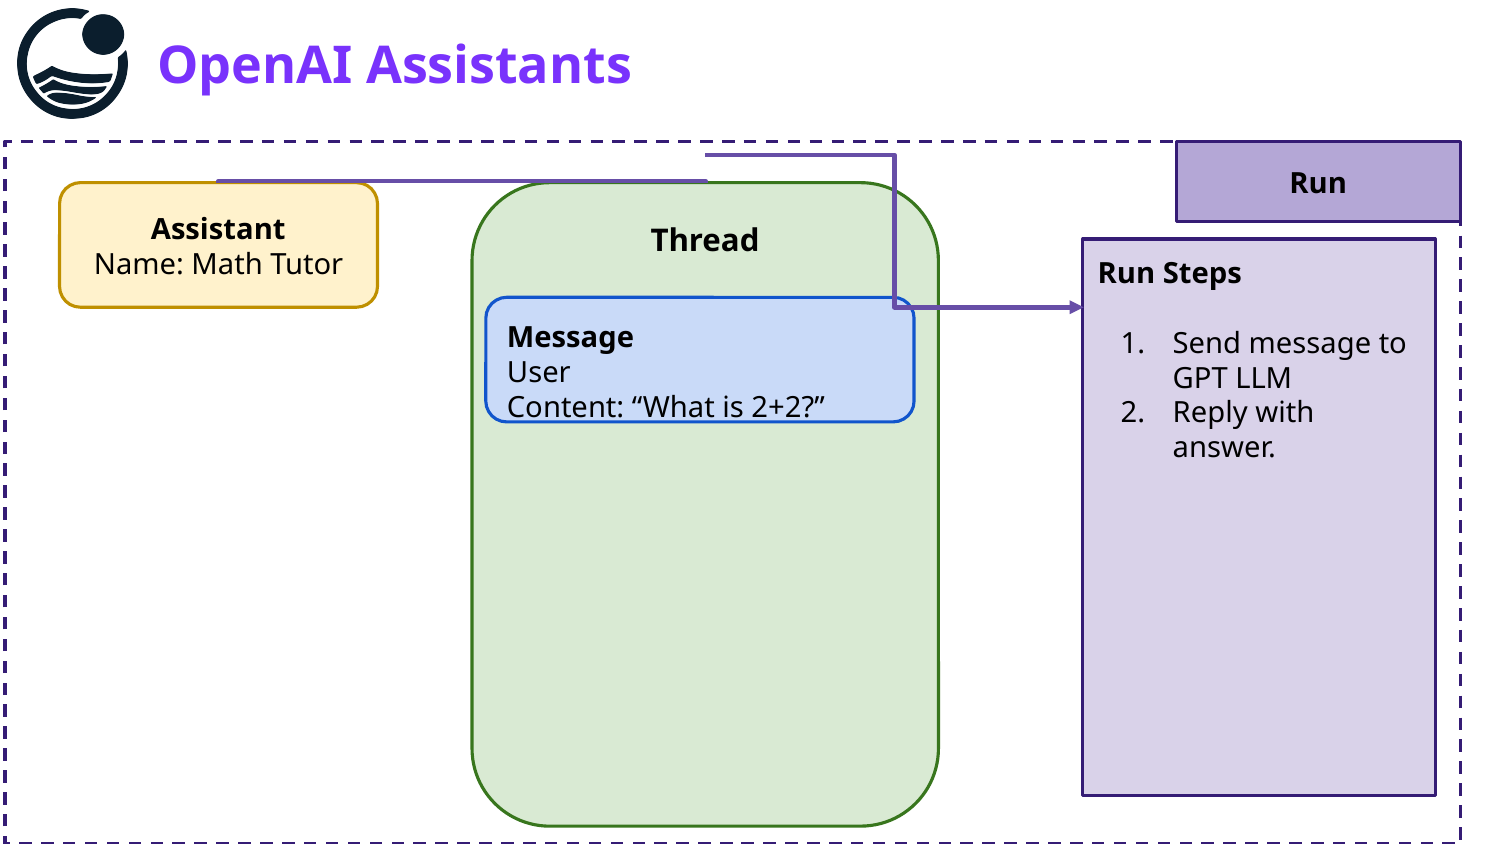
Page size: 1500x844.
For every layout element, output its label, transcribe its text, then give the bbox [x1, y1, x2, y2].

text_box [4, 141, 1461, 844]
picture [16, 8, 128, 120]
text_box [705, 154, 1084, 308]
text_box OpenAI Assistants [467, 16, 1239, 110]
text_box Run [1176, 141, 1461, 222]
text_box OpenAI Assistants [142, 16, 457, 110]
text_box Message User Content: “What is 2+2?” [485, 297, 915, 422]
text_box Run Steps Send message to GPT LLM Reply with answer. [1082, 238, 1436, 796]
text_box Assistant Name: Math Tutor [59, 182, 378, 308]
text_box Thread [472, 185, 939, 827]
